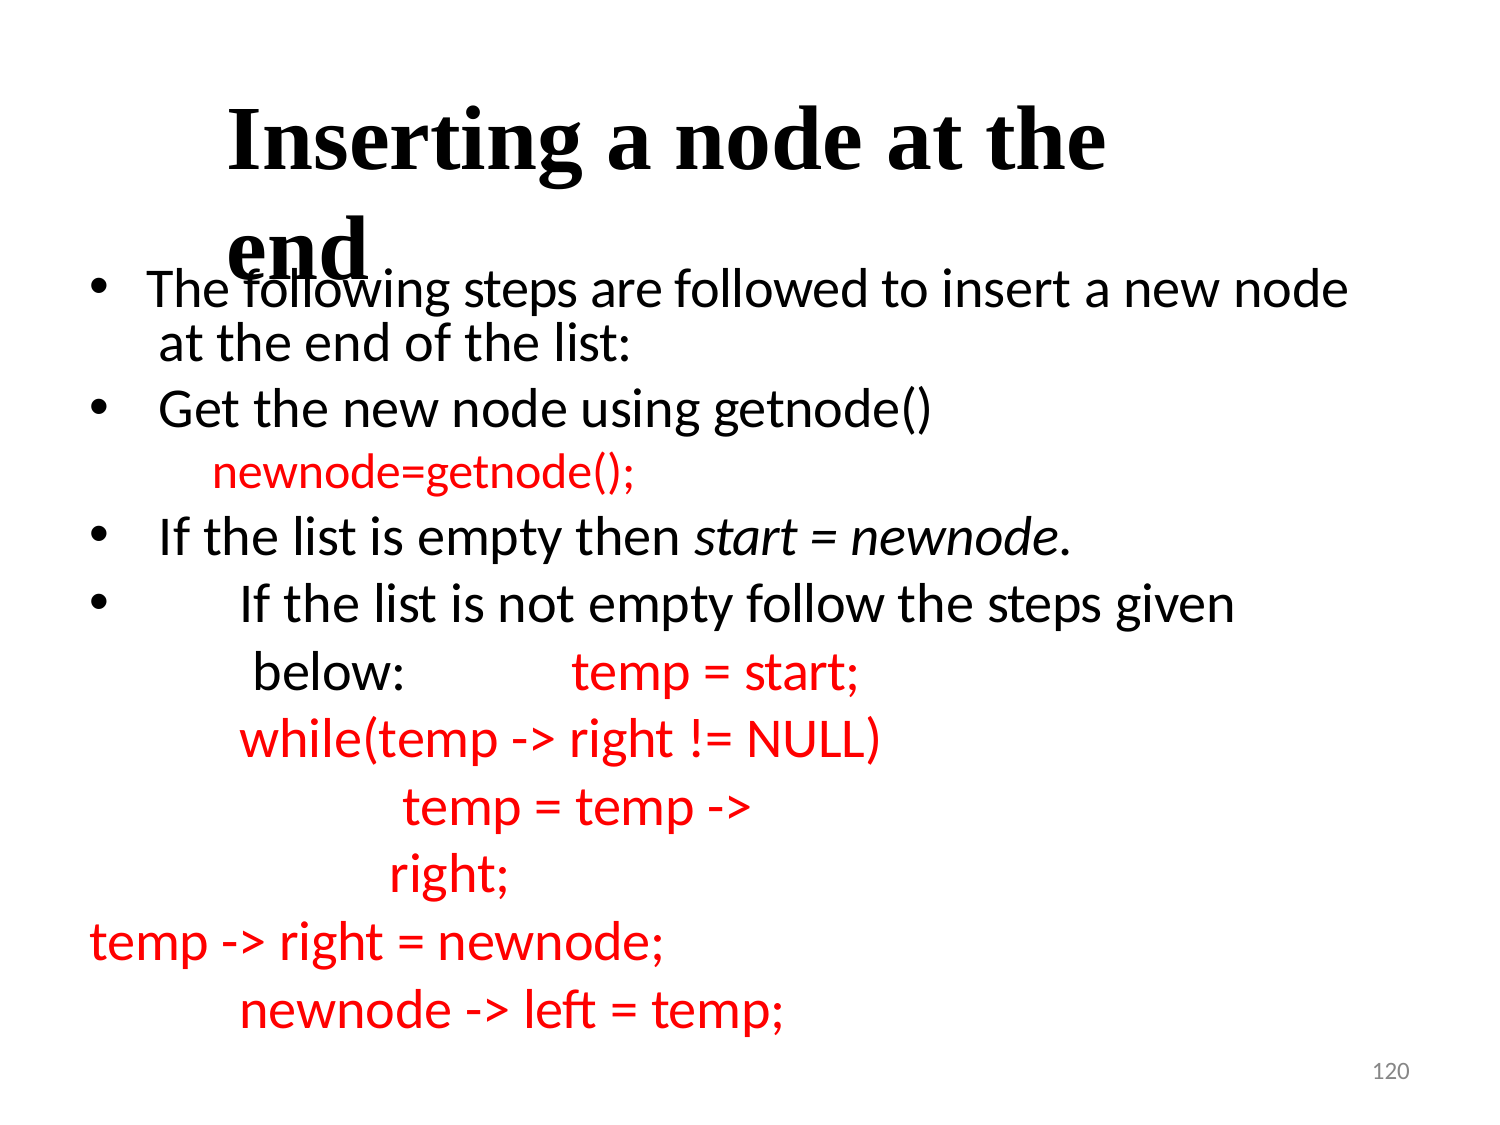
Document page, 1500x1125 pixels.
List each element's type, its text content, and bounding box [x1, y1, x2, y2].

text_box 120 [1369, 1058, 1413, 1085]
text_box The following steps are followed to insert a new node at the end of the list: Get the new node using getnode() newnode=getnode(); If the list is empty then start = newnode. If the list is not empty follow the steps given below: temp = start; while(temp -> right != NULL) temp = temp -> right; temp -> right = newnode; newnode -> left = temp; [87, 249, 1356, 1040]
title Inserting a node at the end [224, 75, 1274, 249]
